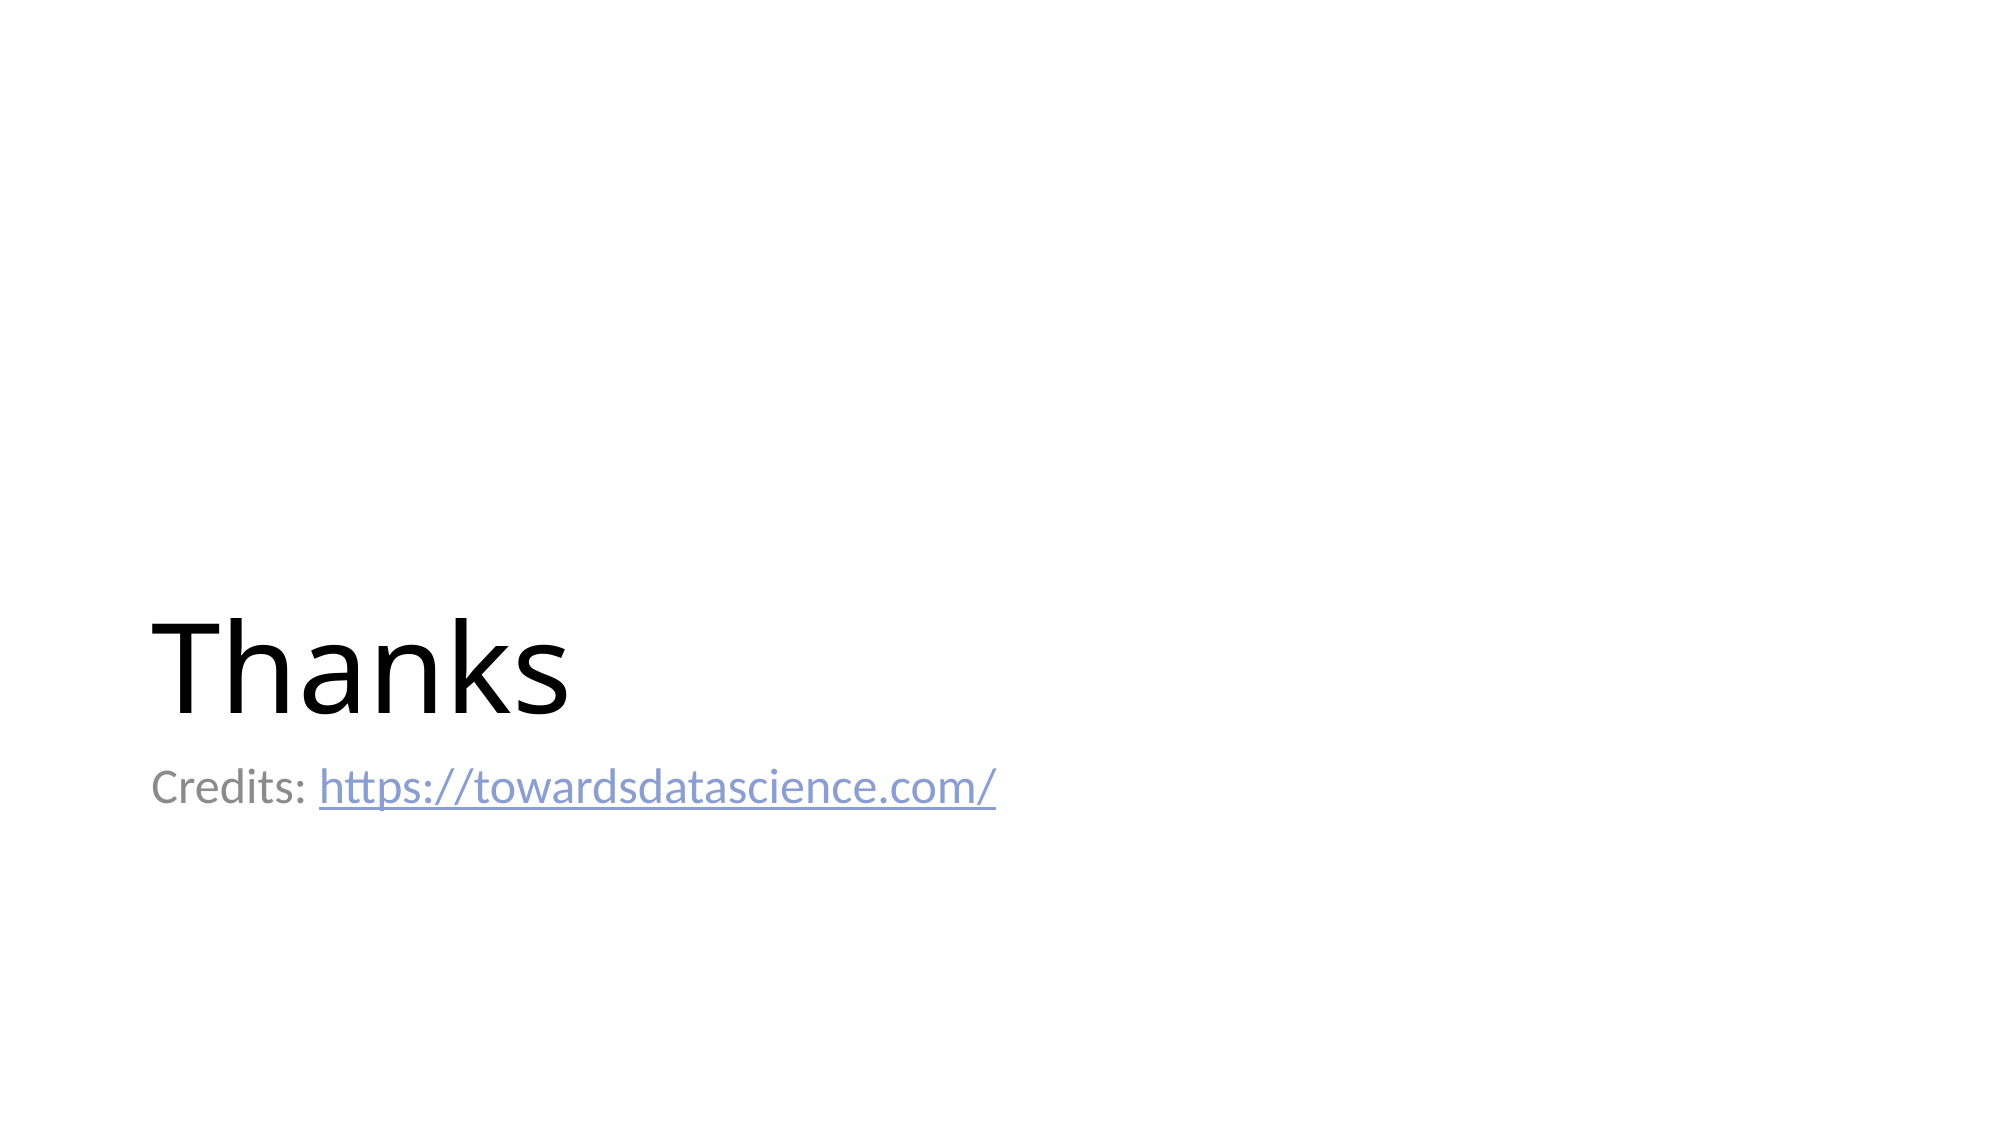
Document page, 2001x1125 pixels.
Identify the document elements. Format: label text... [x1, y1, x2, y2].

list Credits: https://towardsdatascience.com/ [136, 752, 1862, 999]
title Thanks [136, 280, 1862, 749]
